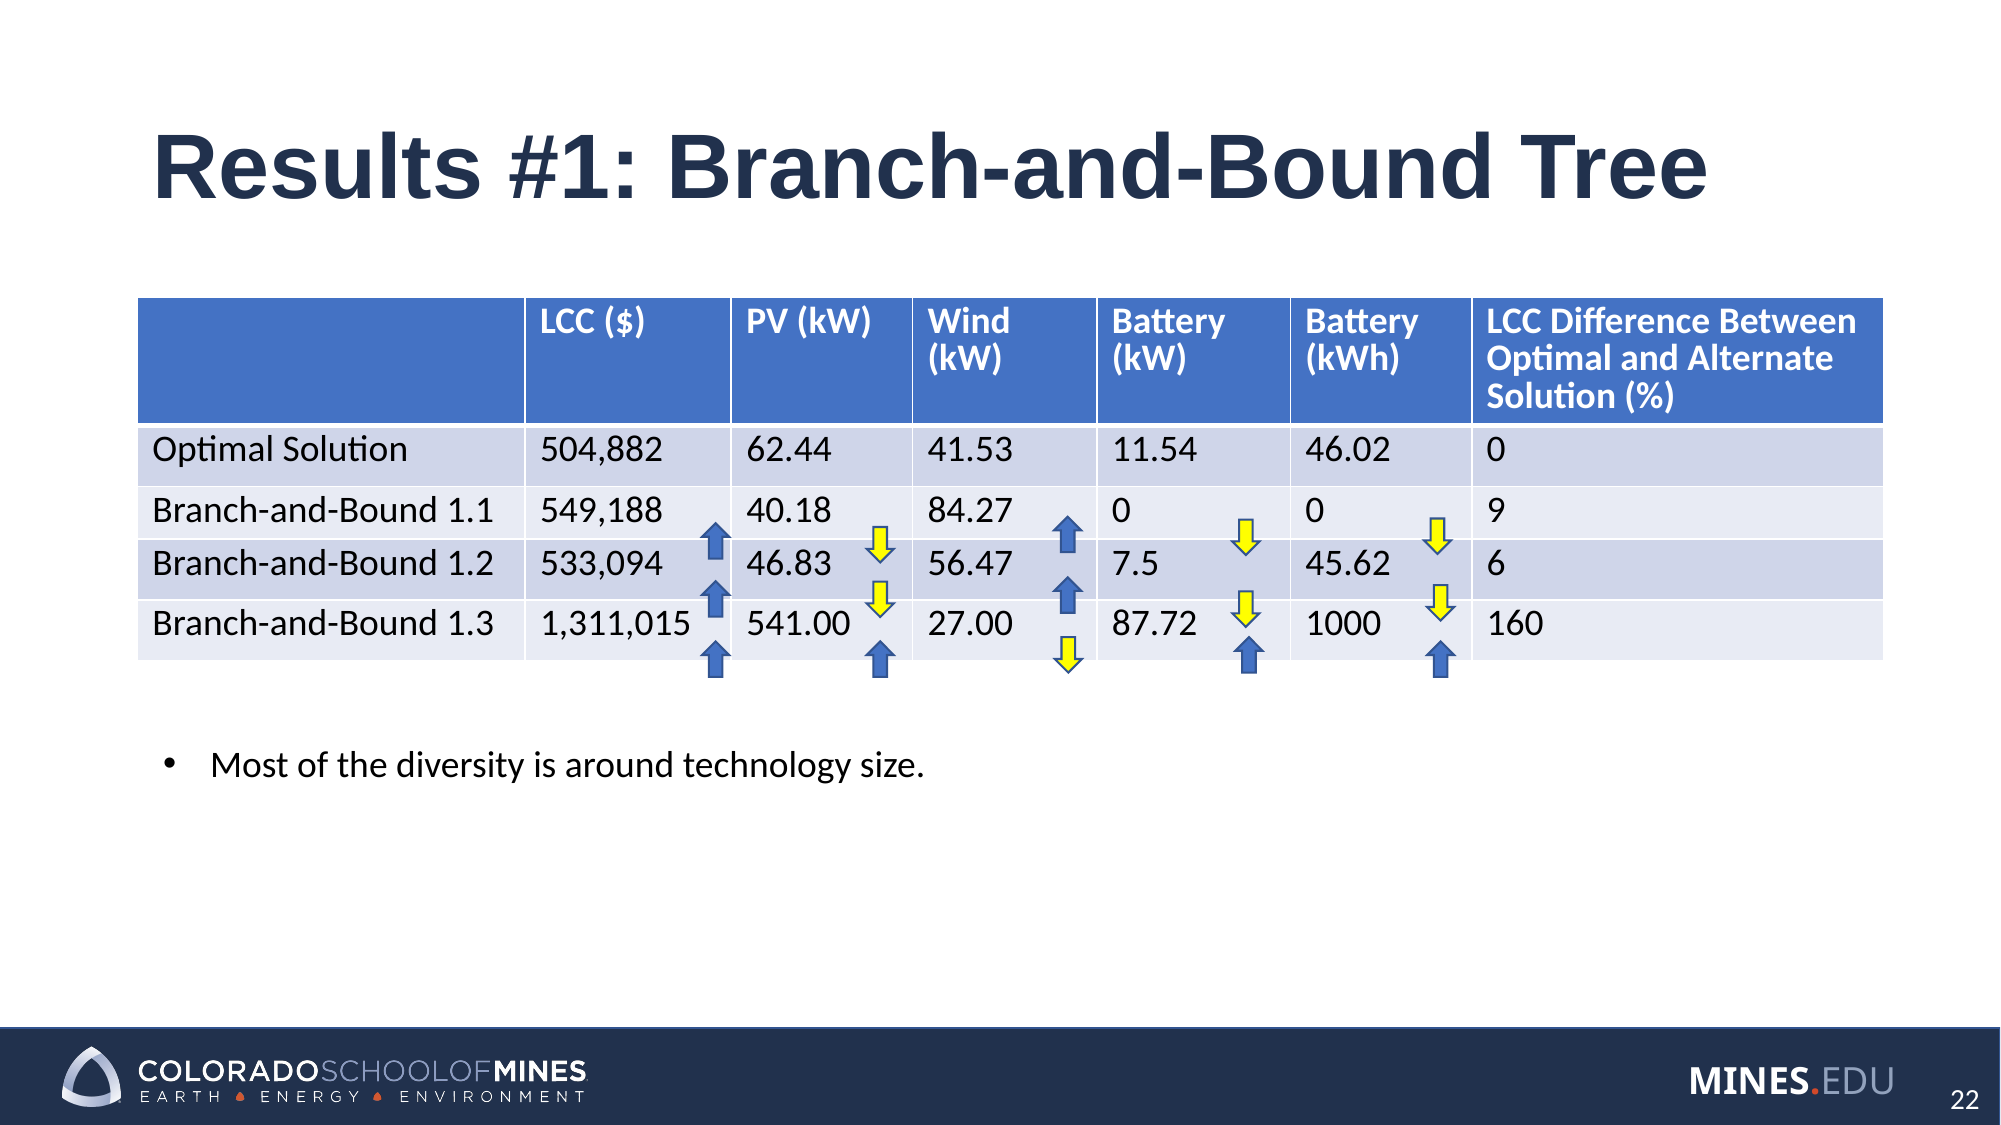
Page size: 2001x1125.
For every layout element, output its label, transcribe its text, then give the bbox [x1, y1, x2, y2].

table_header Battery (kWh) [1291, 298, 1471, 423]
table_header Battery (kW) [1098, 298, 1290, 423]
text_box [699, 579, 732, 618]
text_box [1232, 635, 1265, 674]
table_cell Optimal Solution [138, 428, 524, 486]
table_cell 62.44 [732, 428, 912, 486]
text_box [1424, 584, 1457, 623]
table_header [138, 298, 524, 423]
text_box [1051, 575, 1084, 614]
table_cell 0 [1473, 428, 1883, 486]
table_header LCC Difference Between Optimal and Alternate Solution (%) [1473, 298, 1883, 423]
text_box [1421, 517, 1454, 556]
table_cell 46.83 [732, 540, 912, 599]
text_box [864, 580, 897, 619]
text_box [699, 521, 732, 560]
text_box [1052, 636, 1085, 675]
table_cell 27.00 [913, 601, 1096, 660]
table_cell 11.54 [1098, 428, 1290, 486]
slide_number 22 [1935, 1072, 2000, 1125]
table_cell Branch-and-Bound 1.1 [138, 487, 524, 538]
table_cell 541.00 [732, 601, 912, 660]
table_cell Branch-and-Bound 1.3 [138, 601, 524, 660]
table_header LCC ($) [526, 298, 730, 423]
table_header Wind (kW) [913, 298, 1096, 423]
table_cell 0 [1098, 487, 1290, 538]
table_header PV (kW) [732, 298, 912, 423]
table_cell 533,094 [526, 540, 730, 599]
table_cell Branch-and-Bound 1.2 [138, 540, 524, 599]
table_cell 87.72 [1098, 601, 1290, 660]
text_box [1051, 515, 1084, 554]
text_box [864, 639, 897, 678]
table_cell 1,311,015 [526, 601, 730, 660]
text_box [1229, 518, 1262, 557]
title Results #1: Branch-and-Bound Tree [137, 59, 1863, 278]
text_box Most of the diversity is around technology size. [148, 732, 1810, 793]
table_cell 9 [1473, 487, 1883, 538]
table_cell 7.5 [1098, 540, 1290, 599]
table_cell 46.02 [1291, 428, 1471, 486]
table_cell 40.18 [732, 487, 912, 538]
table_cell 549,188 [526, 487, 730, 538]
table_cell 504,882 [526, 428, 730, 486]
text_box [1424, 639, 1457, 678]
table_cell 1000 [1291, 601, 1471, 660]
table_cell 56.47 [913, 540, 1096, 599]
table_cell 41.53 [913, 428, 1096, 486]
table_cell 160 [1473, 601, 1883, 660]
table_cell 6 [1473, 540, 1883, 599]
picture [62, 1046, 588, 1107]
text_box [1229, 590, 1262, 629]
text_box [699, 639, 732, 678]
table_cell 84.27 [913, 487, 1096, 538]
text_box [864, 525, 897, 564]
table_cell 0 [1291, 487, 1471, 538]
table_cell 45.62 [1291, 540, 1471, 599]
